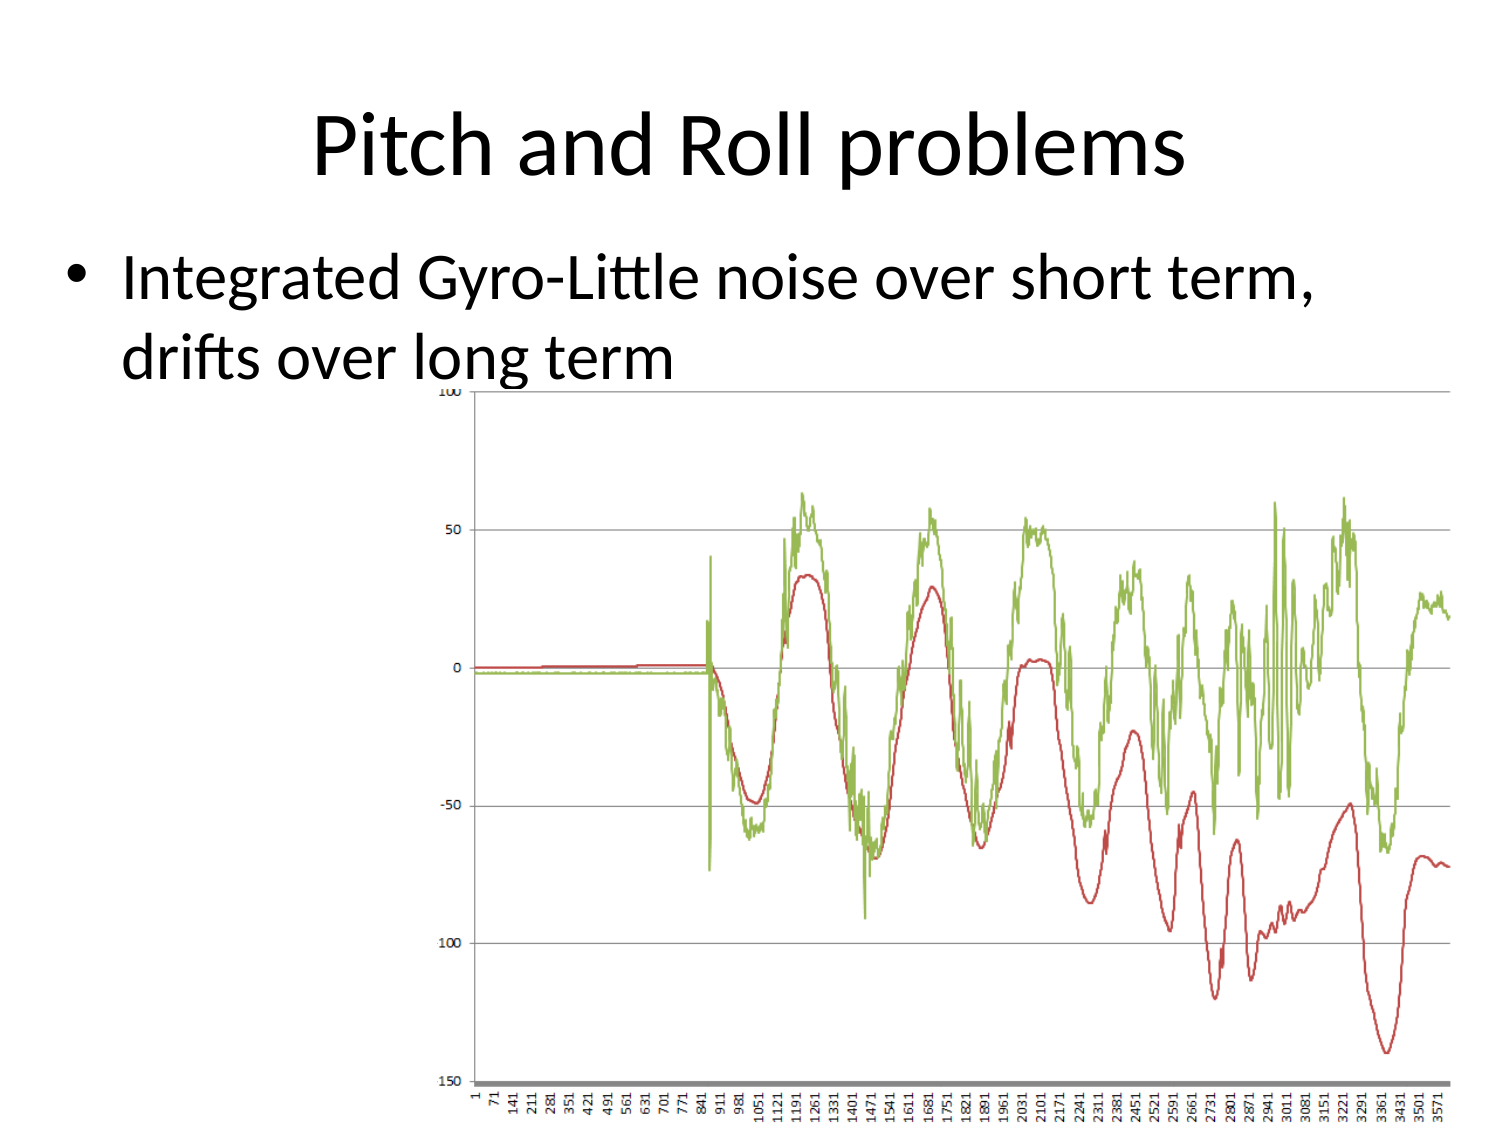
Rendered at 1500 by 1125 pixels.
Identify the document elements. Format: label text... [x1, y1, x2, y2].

picture [437, 389, 1460, 1125]
title Pitch and Roll problems [75, 45, 1425, 233]
list Integrated Gyro-Little noise over short term, drifts over long term [50, 224, 1400, 968]
